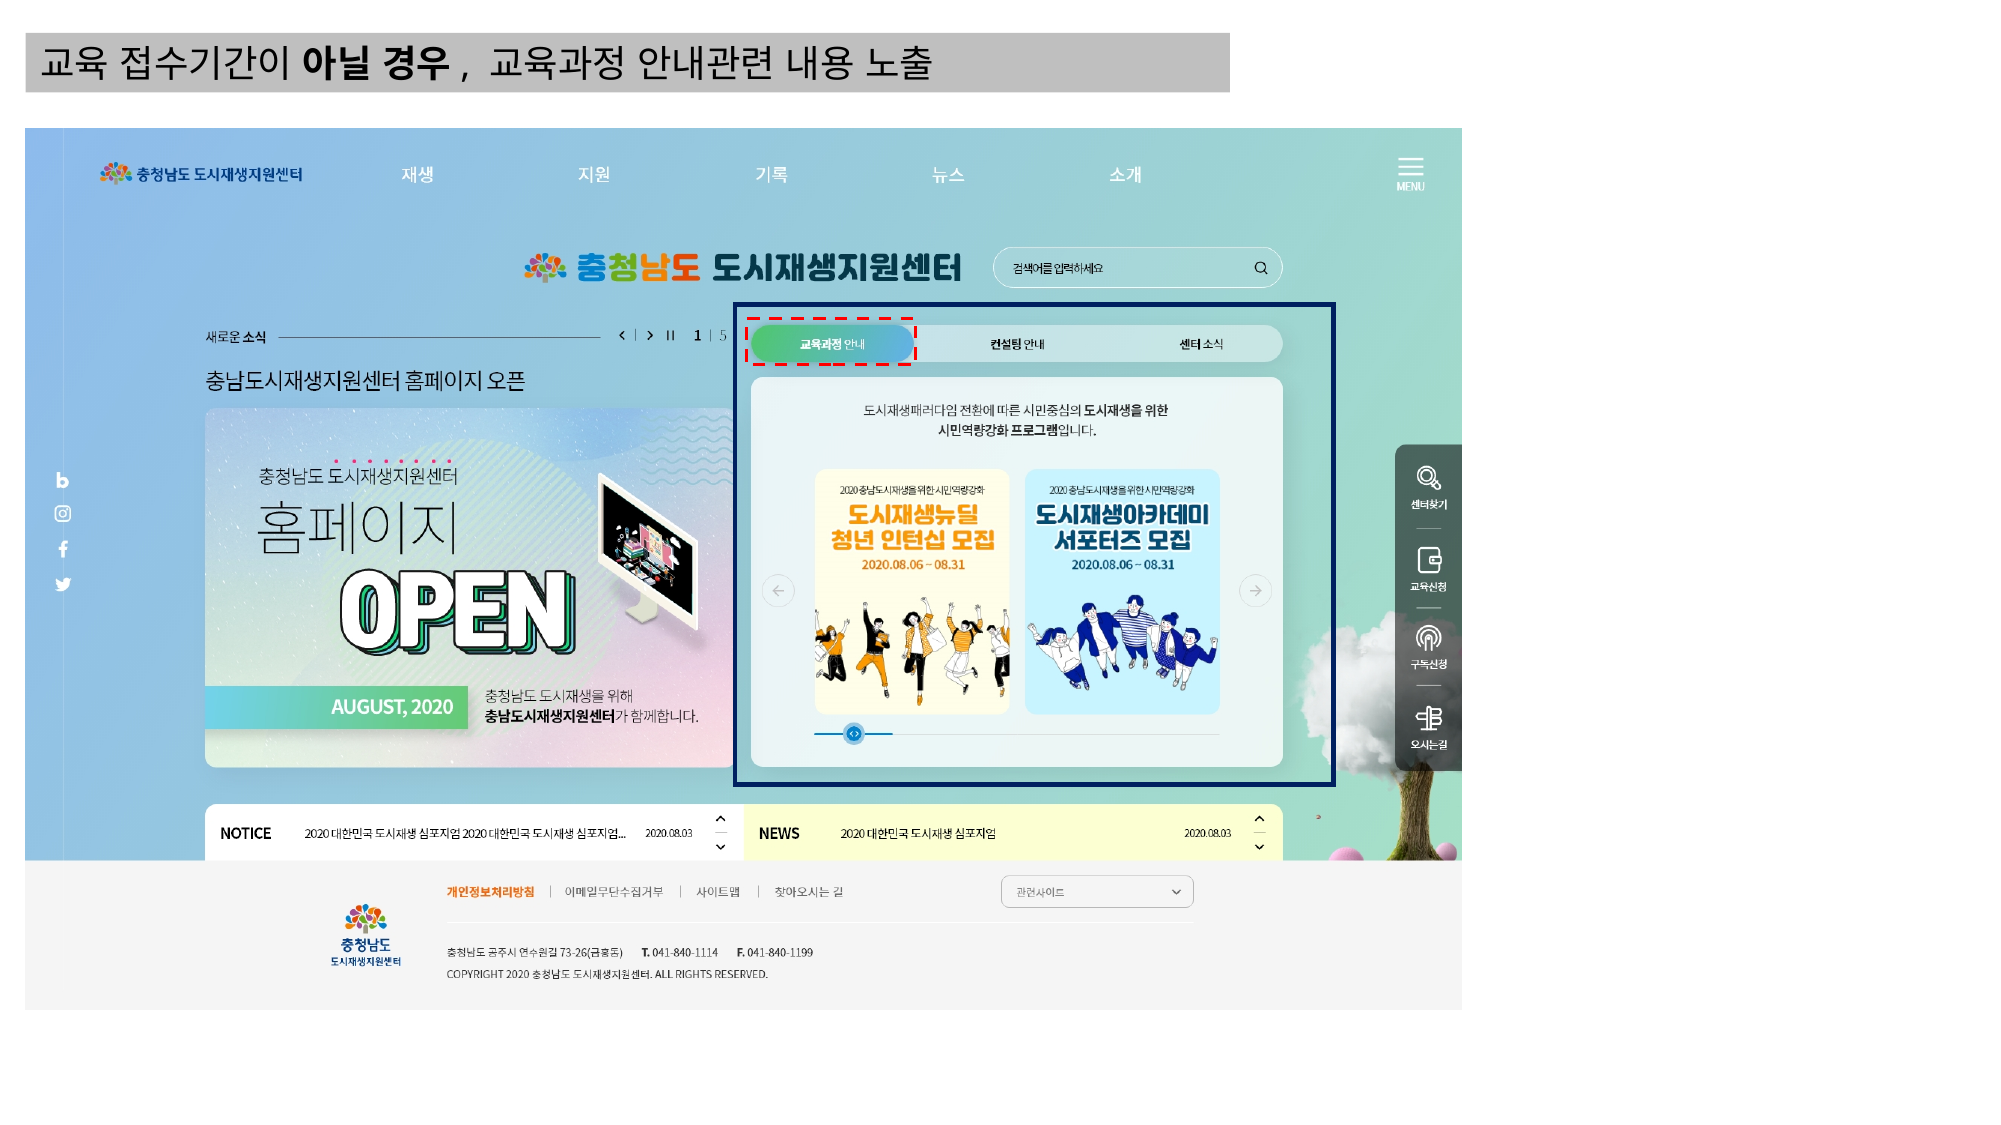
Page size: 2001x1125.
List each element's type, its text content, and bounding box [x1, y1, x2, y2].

picture [25, 128, 1462, 1010]
text_box 교육 접수기간이 아닐 경우, 교육과정 안내관련 내용 노출 [25, 32, 1230, 93]
